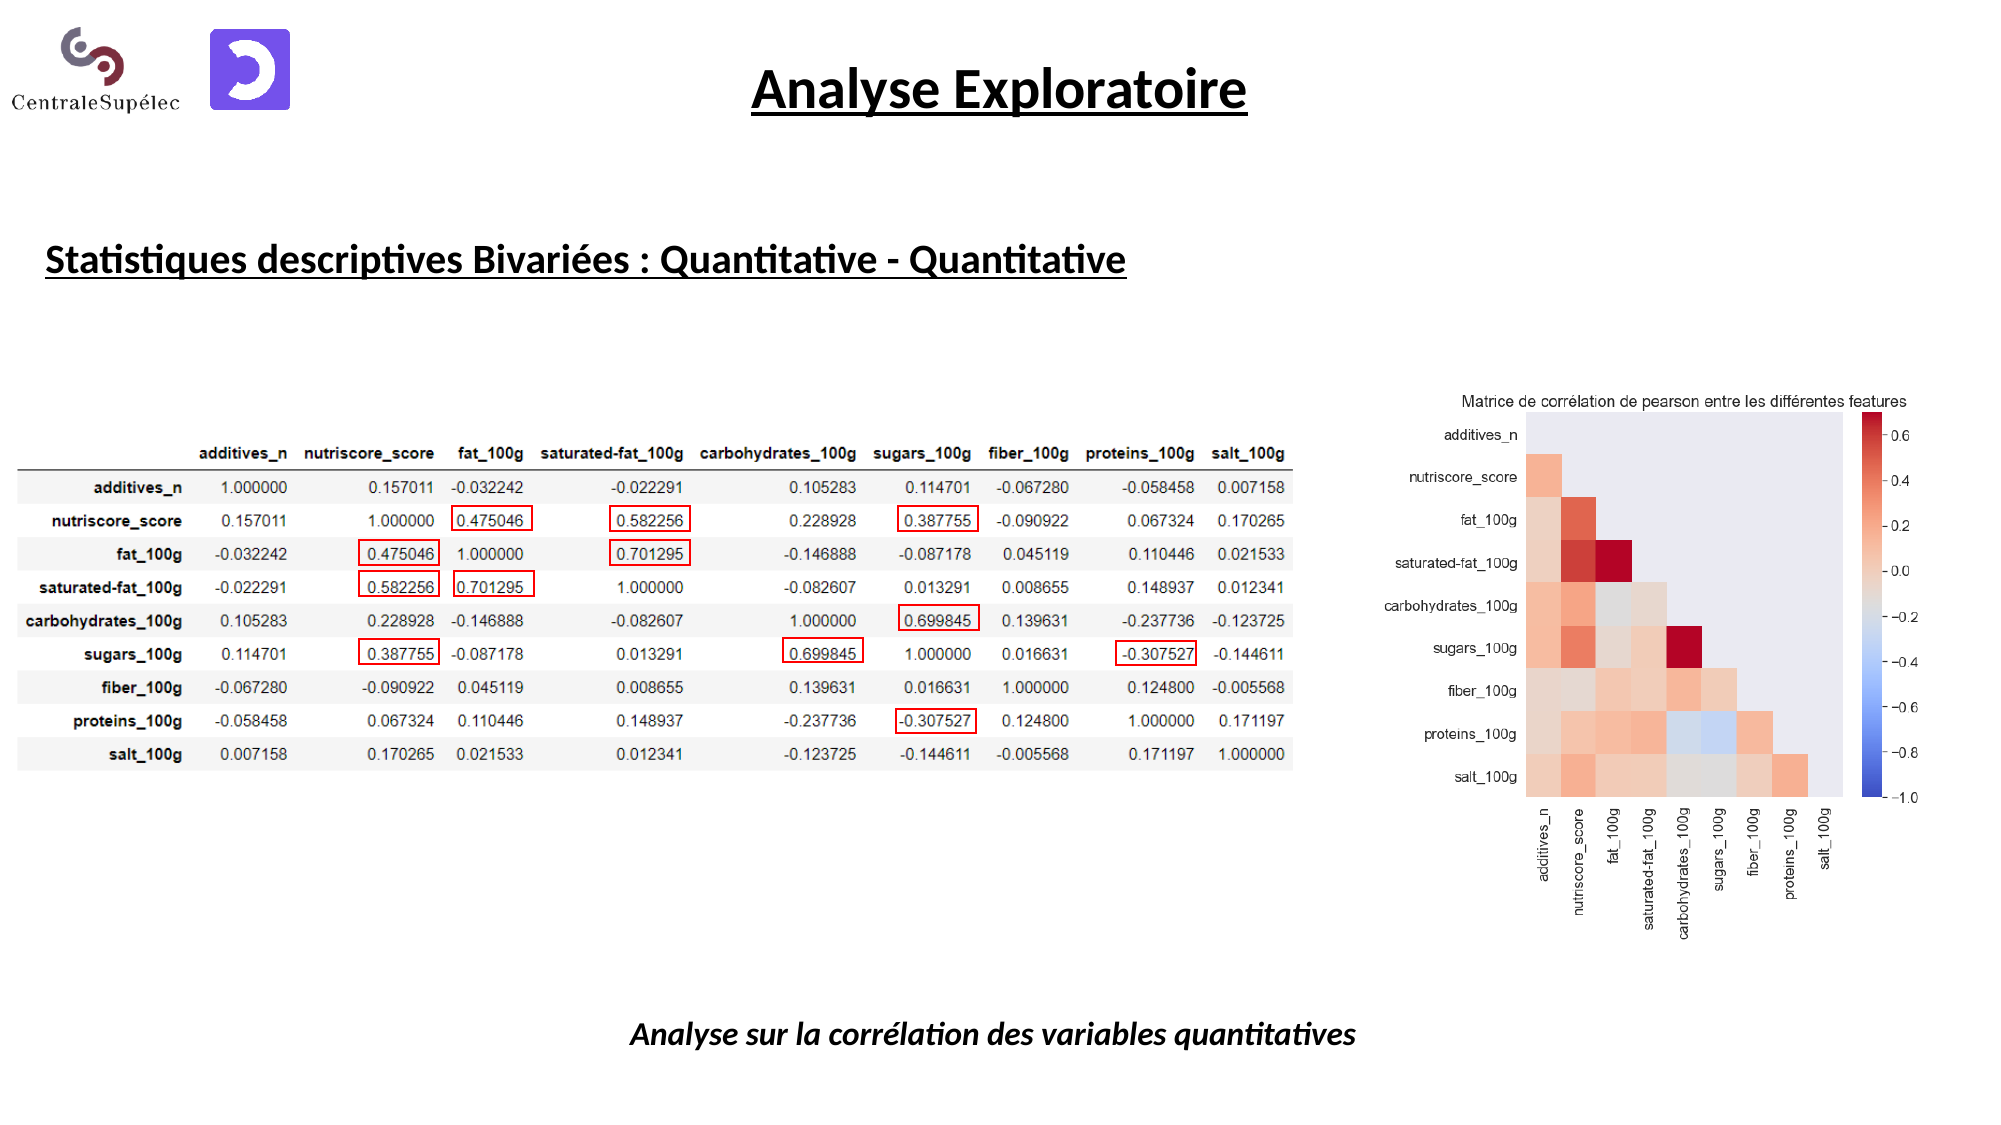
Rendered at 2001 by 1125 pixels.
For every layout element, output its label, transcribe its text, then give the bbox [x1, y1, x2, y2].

picture [0, 25, 194, 114]
picture [210, 29, 290, 110]
text_box Analyse Exploratoire [558, 50, 1442, 133]
picture [1377, 388, 1924, 945]
picture [10, 435, 1308, 777]
text_box Analyse sur la corrélation des variables quantitatives [615, 1004, 1386, 1060]
list Statistiques descriptives Bivariées : Quantitative - Quantitative [30, 230, 1200, 348]
